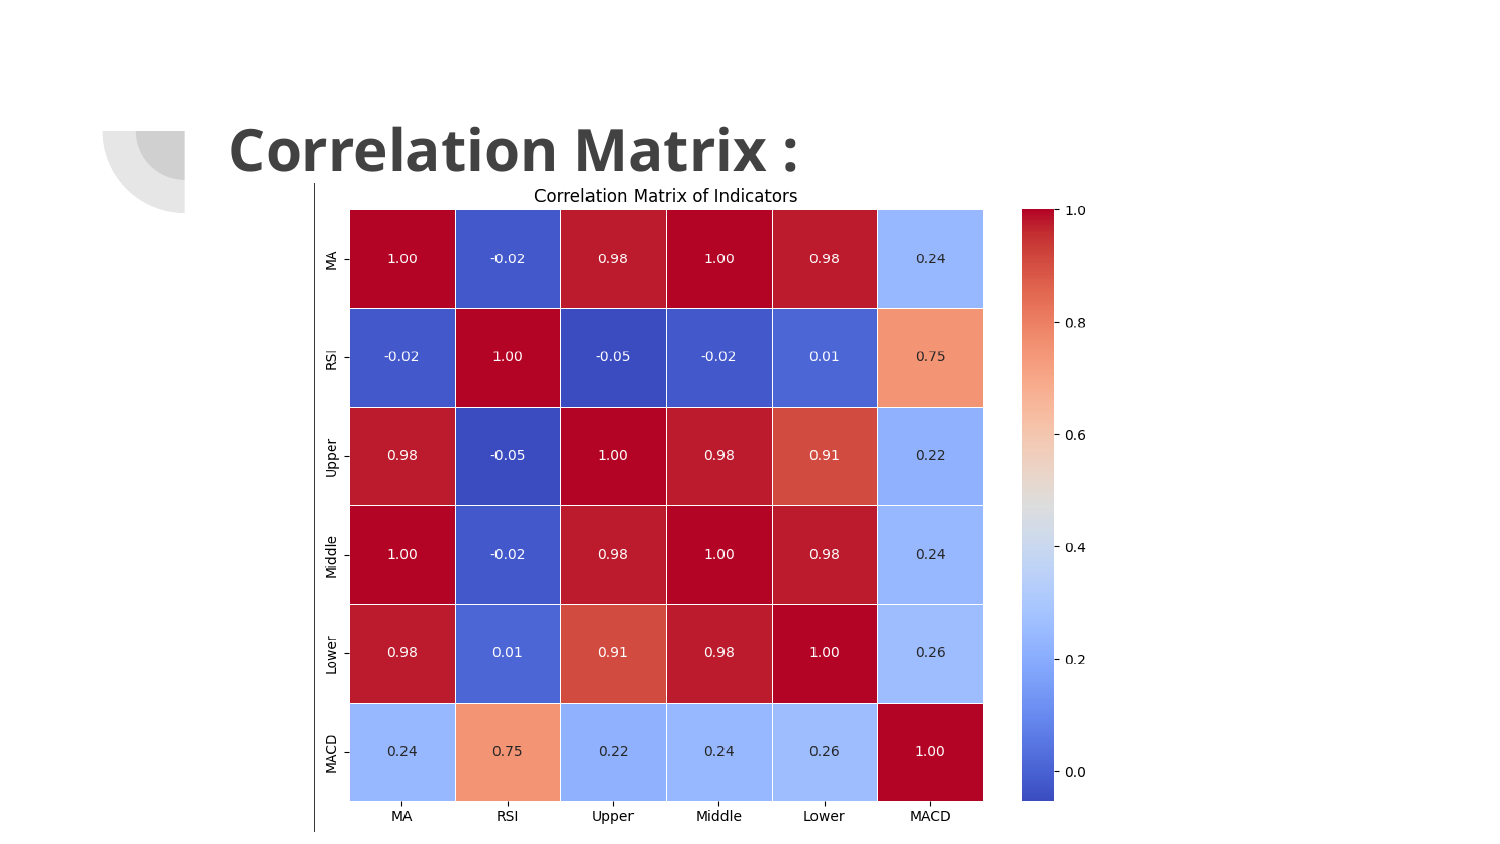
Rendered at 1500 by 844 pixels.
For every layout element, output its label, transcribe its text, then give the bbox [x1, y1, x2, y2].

picture [314, 183, 1089, 832]
title Correlation Matrix : [213, 98, 1368, 263]
